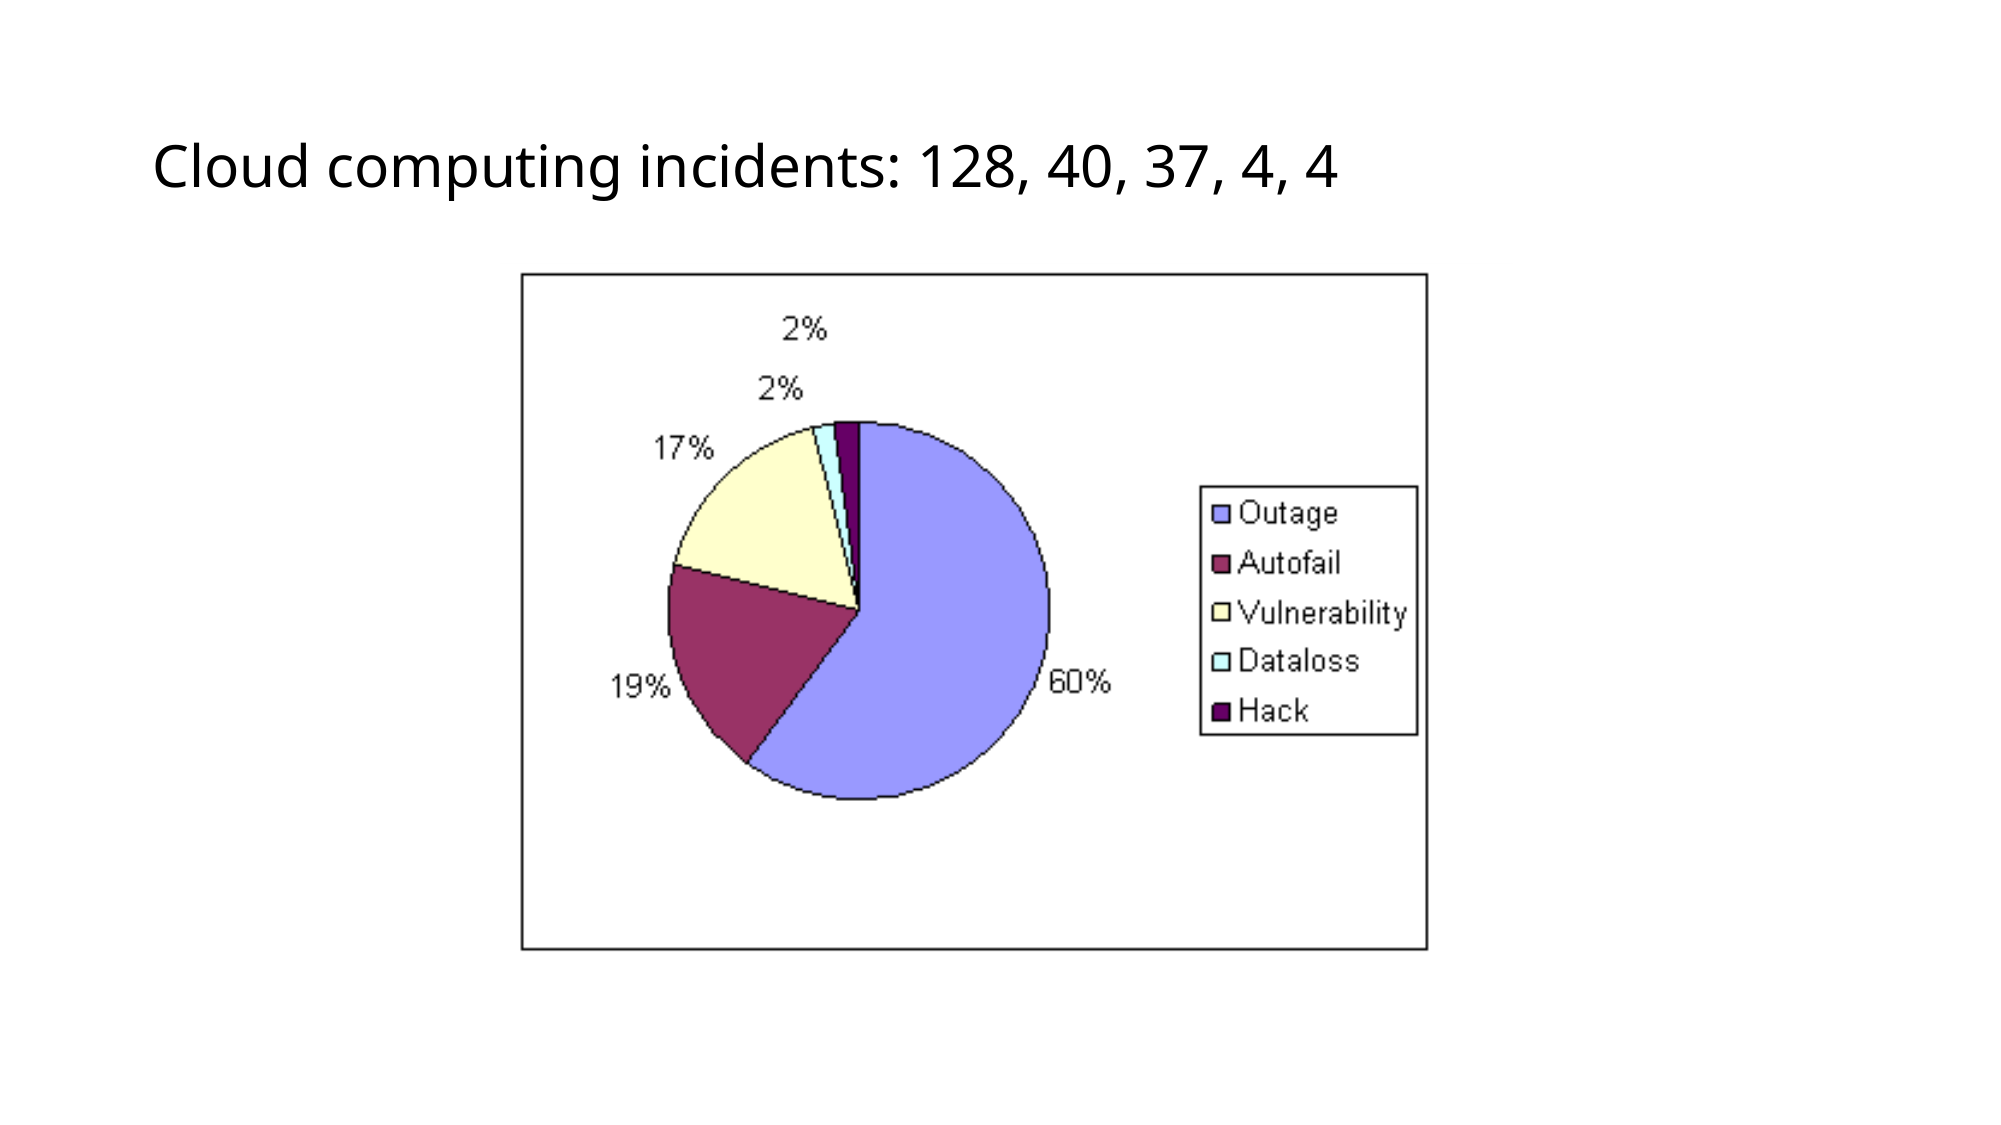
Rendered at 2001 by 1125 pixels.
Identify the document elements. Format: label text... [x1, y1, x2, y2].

title Cloud computing incidents: 128, 40, 37, 4, 4 [137, 59, 1863, 278]
picture [499, 262, 1513, 975]
